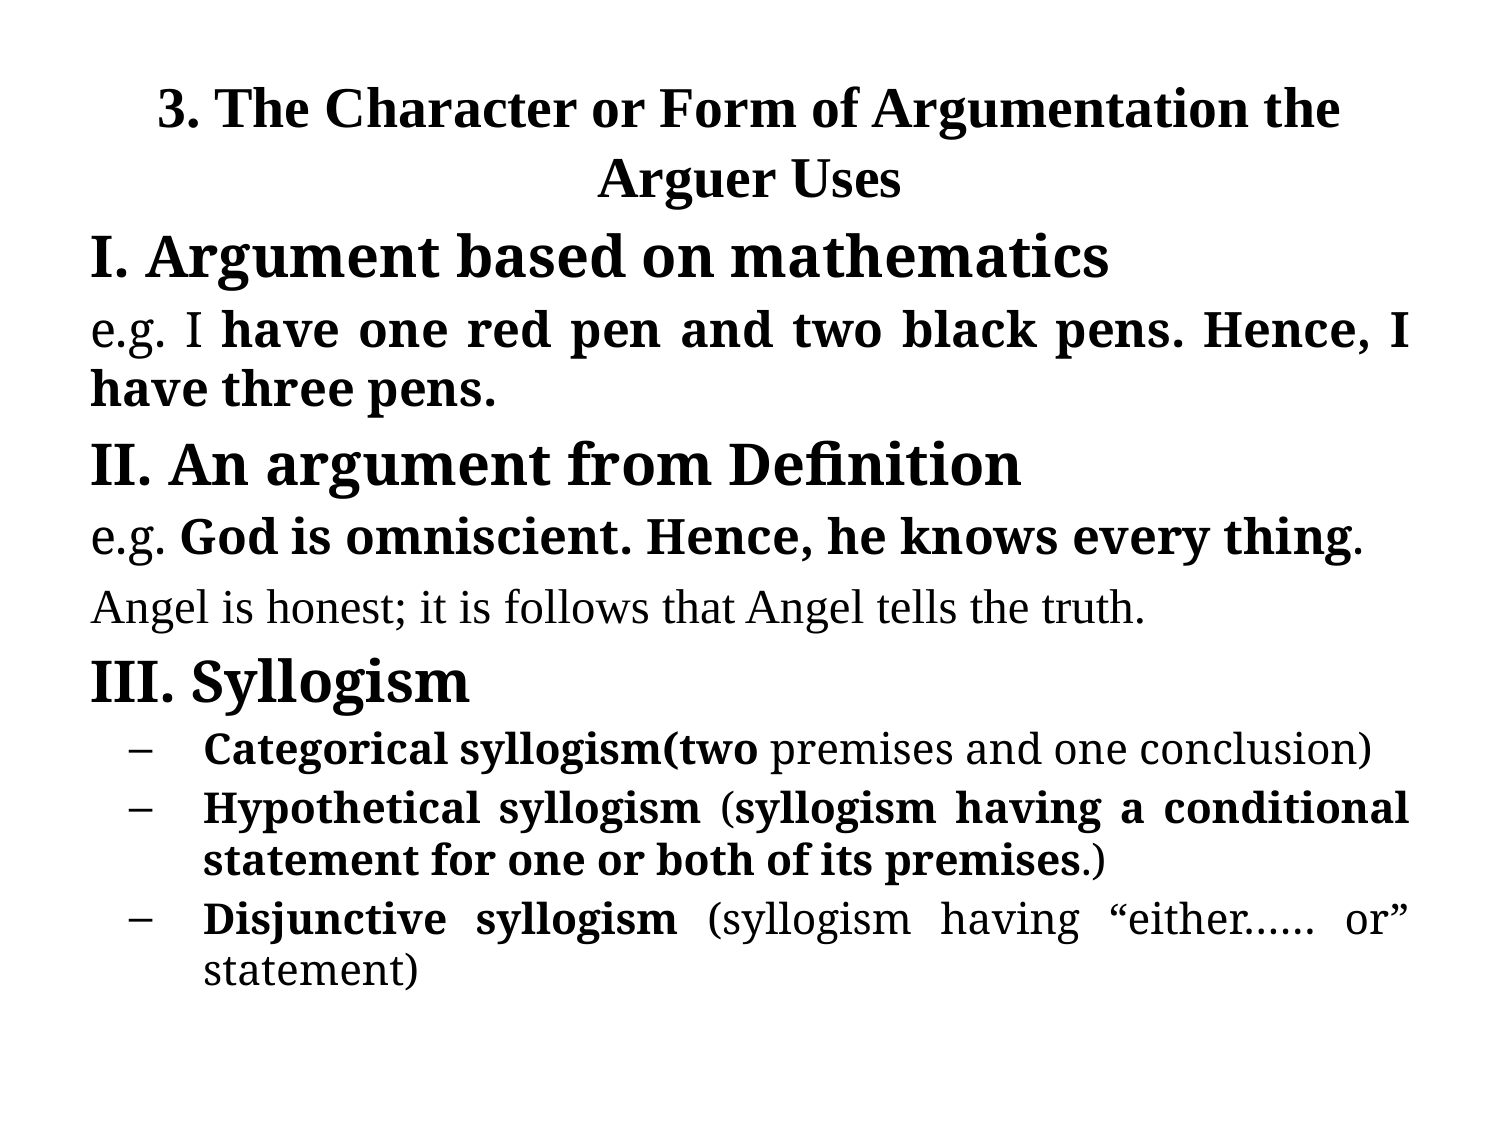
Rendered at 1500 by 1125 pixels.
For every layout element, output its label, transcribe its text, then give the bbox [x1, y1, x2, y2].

list 3. The Character or Form of Argumentation the Arguer Uses I. Argument based on mathematics e.g. I have one red pen and two black pens. Hence, I have three pens. II. An argument from Definition e.g. God is omniscient. Hence, he knows every thing. Angel is honest; it is follows that Angel tells the truth. III. Syllogism Categorical syllogism(two premises and one conclusion) Hypothetical syllogism (syllogism having a conditional statement for one or both of its premises.) Disjunctive syllogism (syllogism having “either…… or” statement) [75, 62, 1425, 1005]
